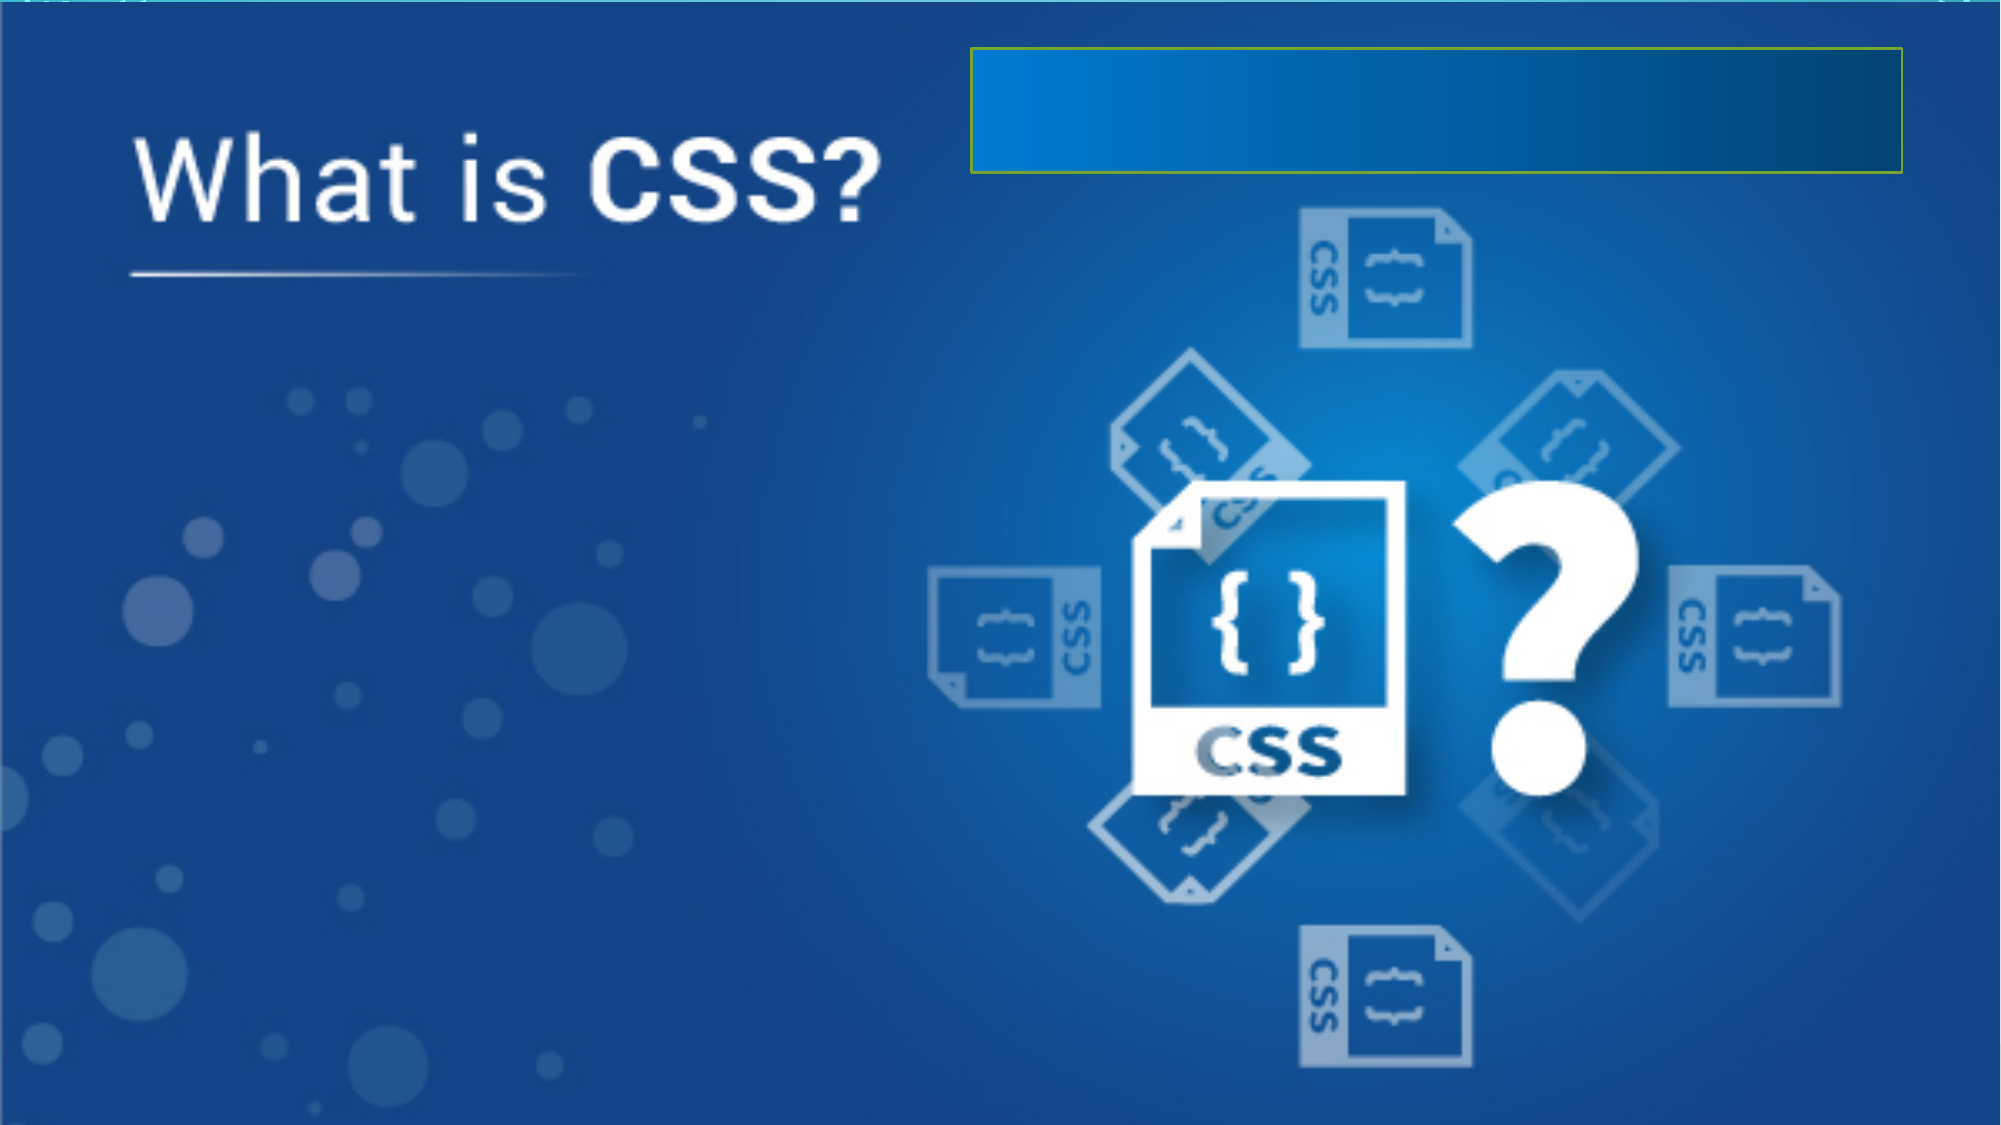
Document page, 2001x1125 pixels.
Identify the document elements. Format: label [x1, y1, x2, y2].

list [0, 2, 2000, 1125]
